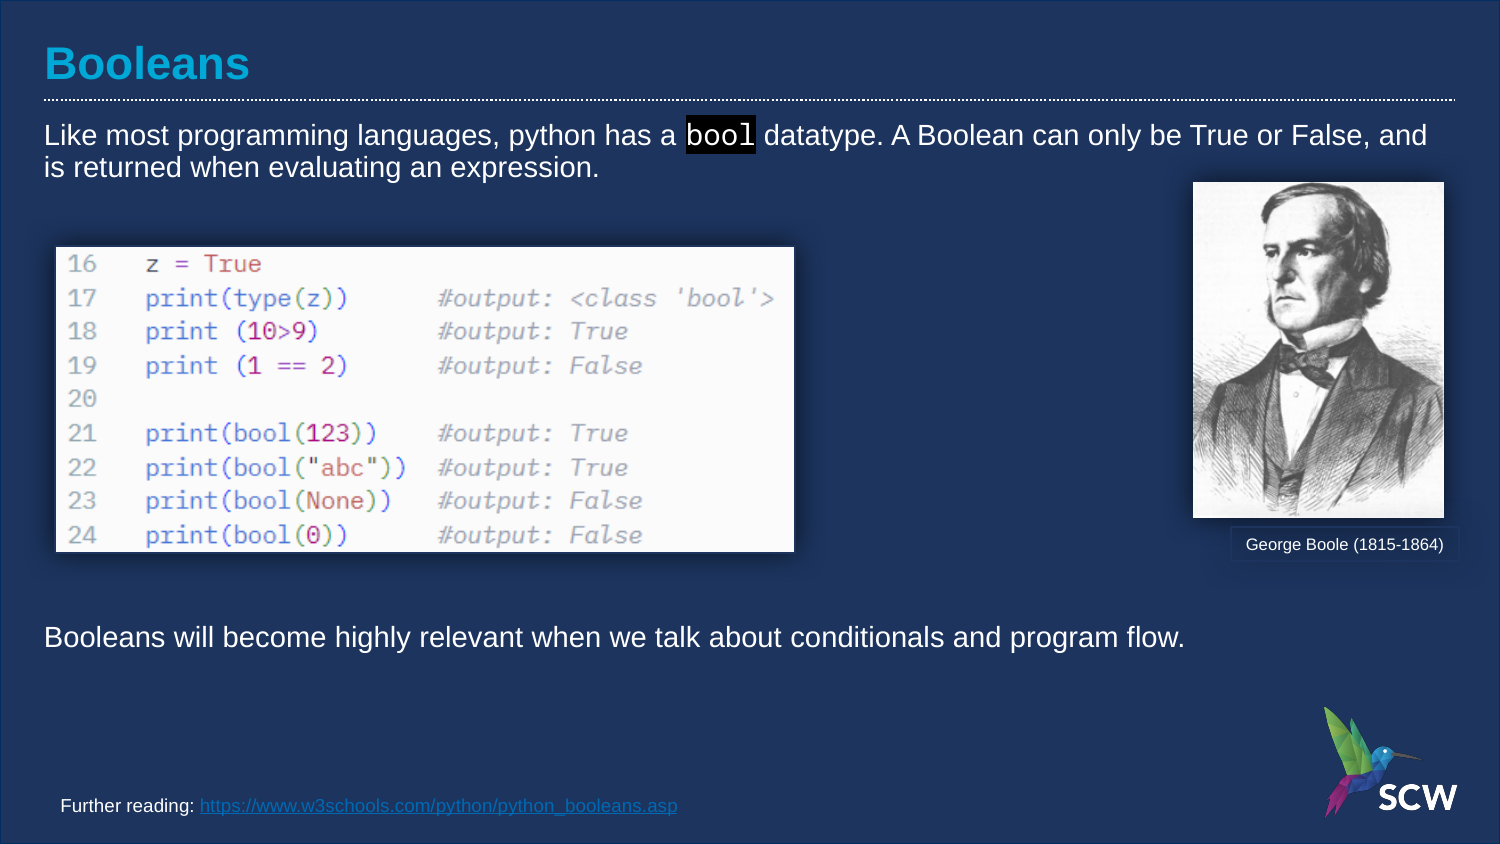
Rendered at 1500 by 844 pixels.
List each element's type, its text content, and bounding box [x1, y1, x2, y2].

text_box George Boole (1815-1864) [1231, 526, 1459, 562]
list Like most programming languages, python has a bool datatype. A Boolean can only be True or False, and is returned when evaluating an expression. Booleans will become highly relevant when we talk about conditionals and program flow. [44, 114, 1456, 766]
picture [1290, 699, 1464, 831]
picture [1193, 182, 1444, 518]
text_box Further reading: https://www.w3schools.com/python/python_booleans.asp [45, 785, 698, 824]
title Booleans [44, 14, 1456, 97]
picture [56, 247, 794, 553]
